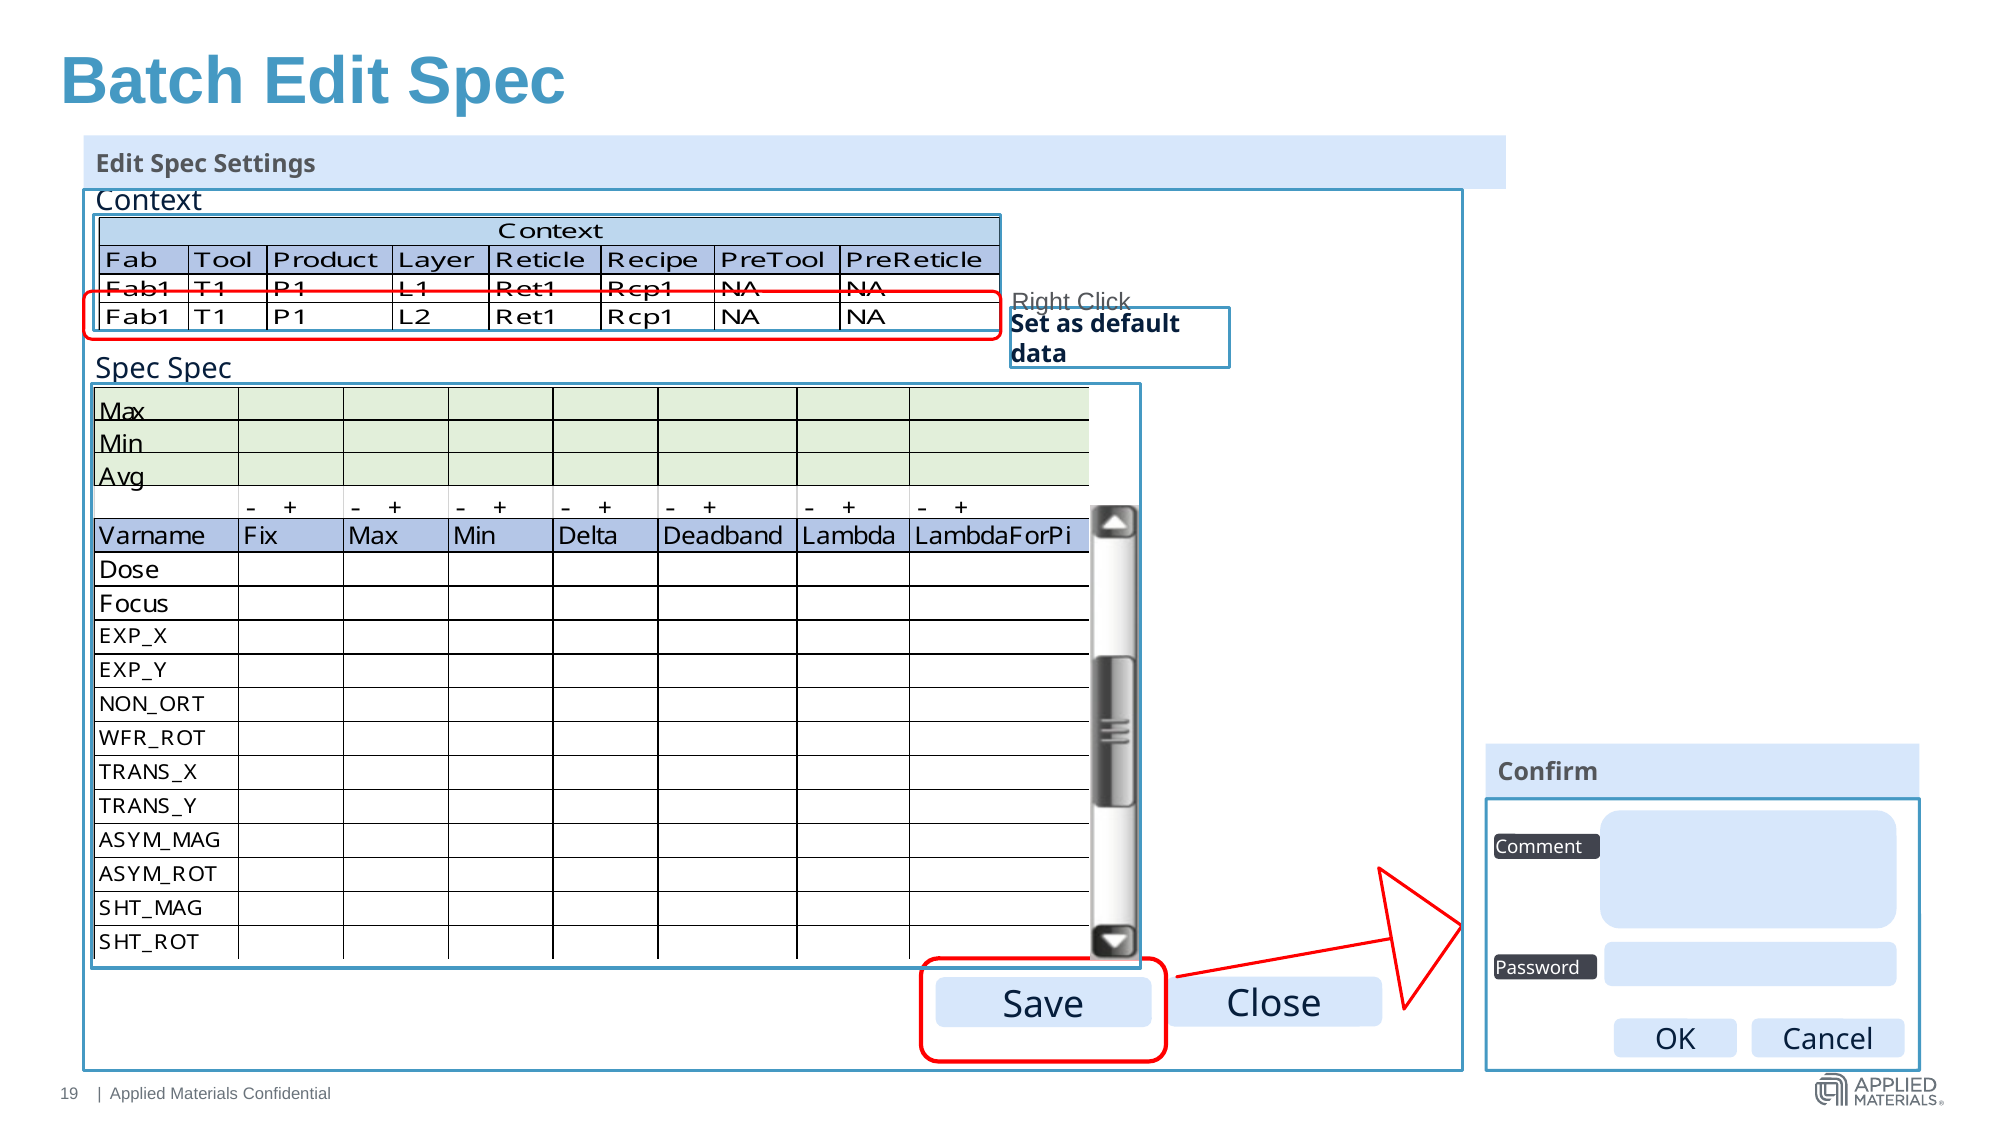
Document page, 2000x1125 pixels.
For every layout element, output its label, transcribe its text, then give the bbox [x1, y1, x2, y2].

text_box Right Click [1006, 278, 1147, 323]
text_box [1485, 742, 1920, 1071]
slide_number 19 [45, 1078, 165, 1106]
text_box Set as default data [1010, 307, 1230, 368]
picture [98, 216, 1002, 332]
picture [1089, 505, 1139, 961]
title Batch Edit Spec [45, 29, 1925, 126]
text_box Edit Spec Settings [83, 135, 1506, 189]
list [93, 386, 1091, 961]
text_box [83, 189, 1463, 1071]
text_box [83, 291, 994, 340]
text_box Context [93, 179, 299, 189]
